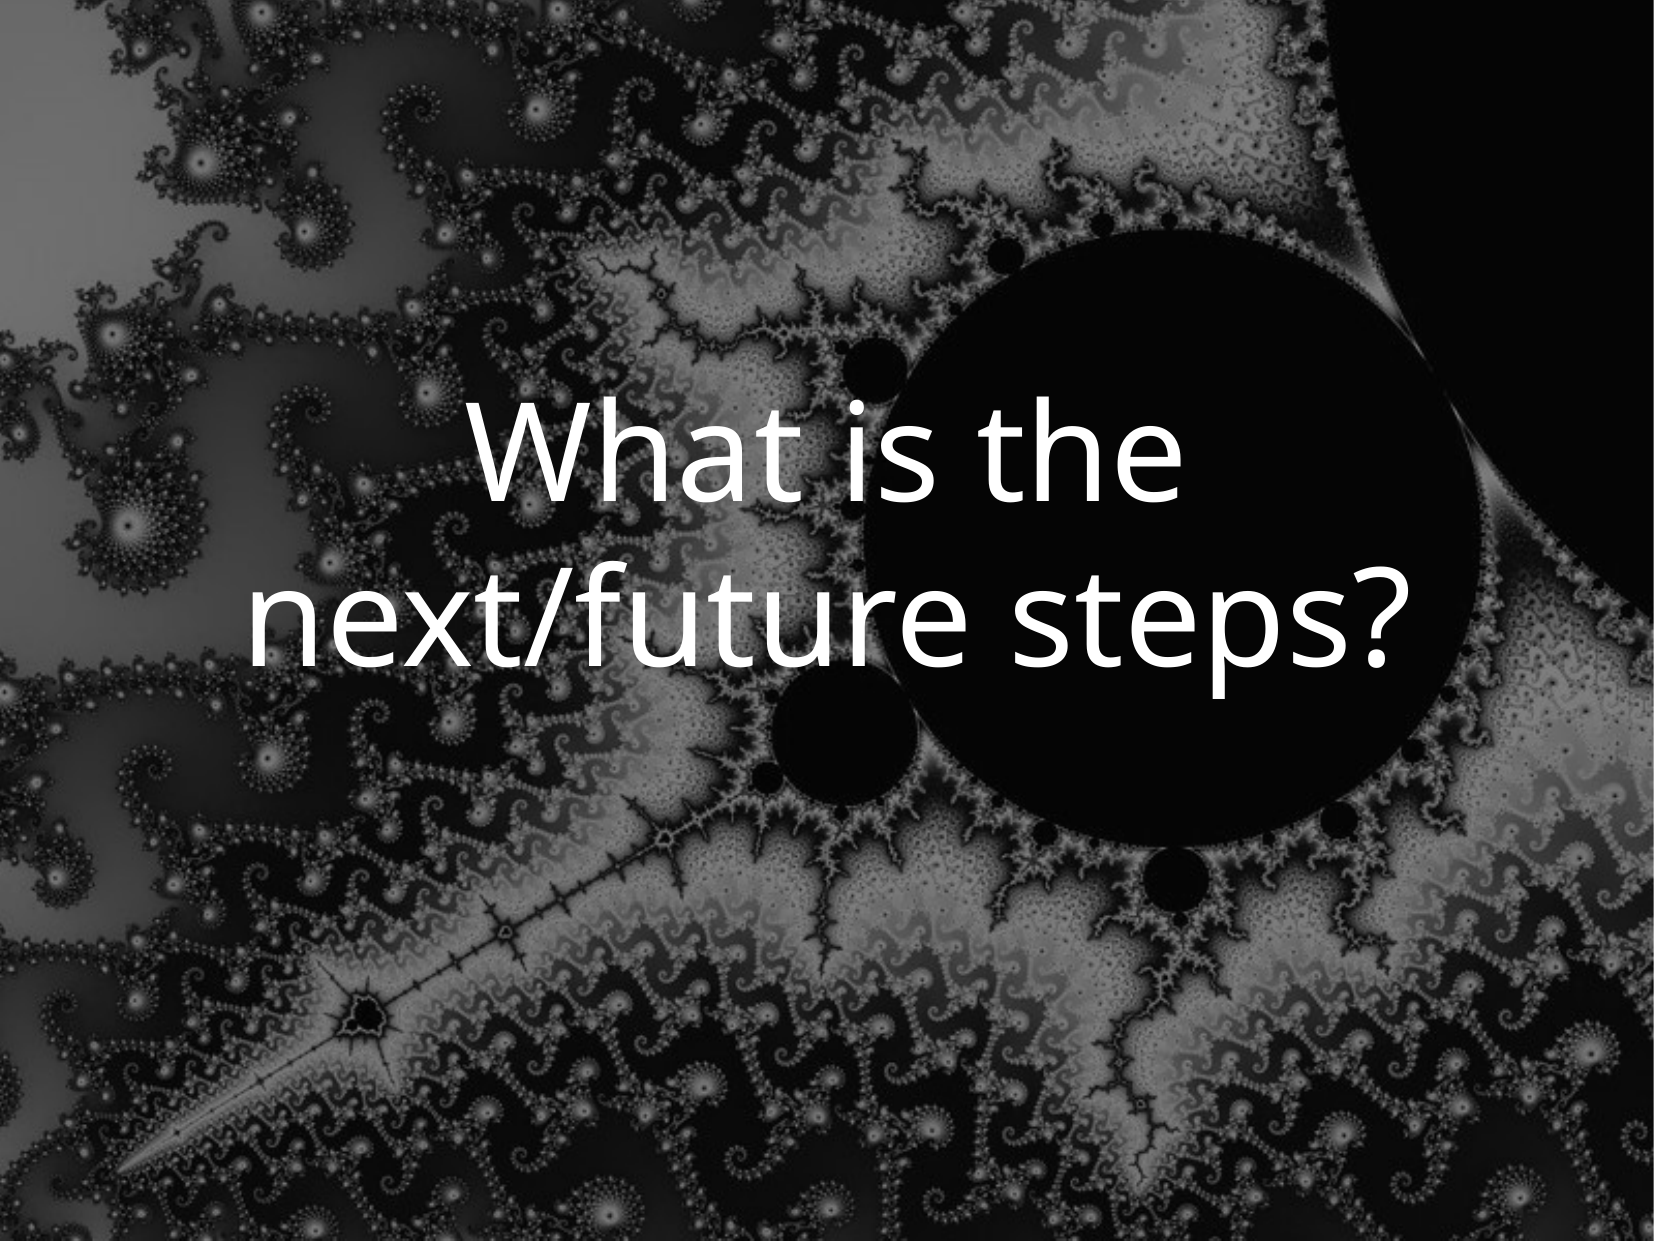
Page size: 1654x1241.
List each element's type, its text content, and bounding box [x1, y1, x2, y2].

text_box What is the next/future steps? [82, 49, 1571, 1010]
picture [0, 0, 1654, 1241]
